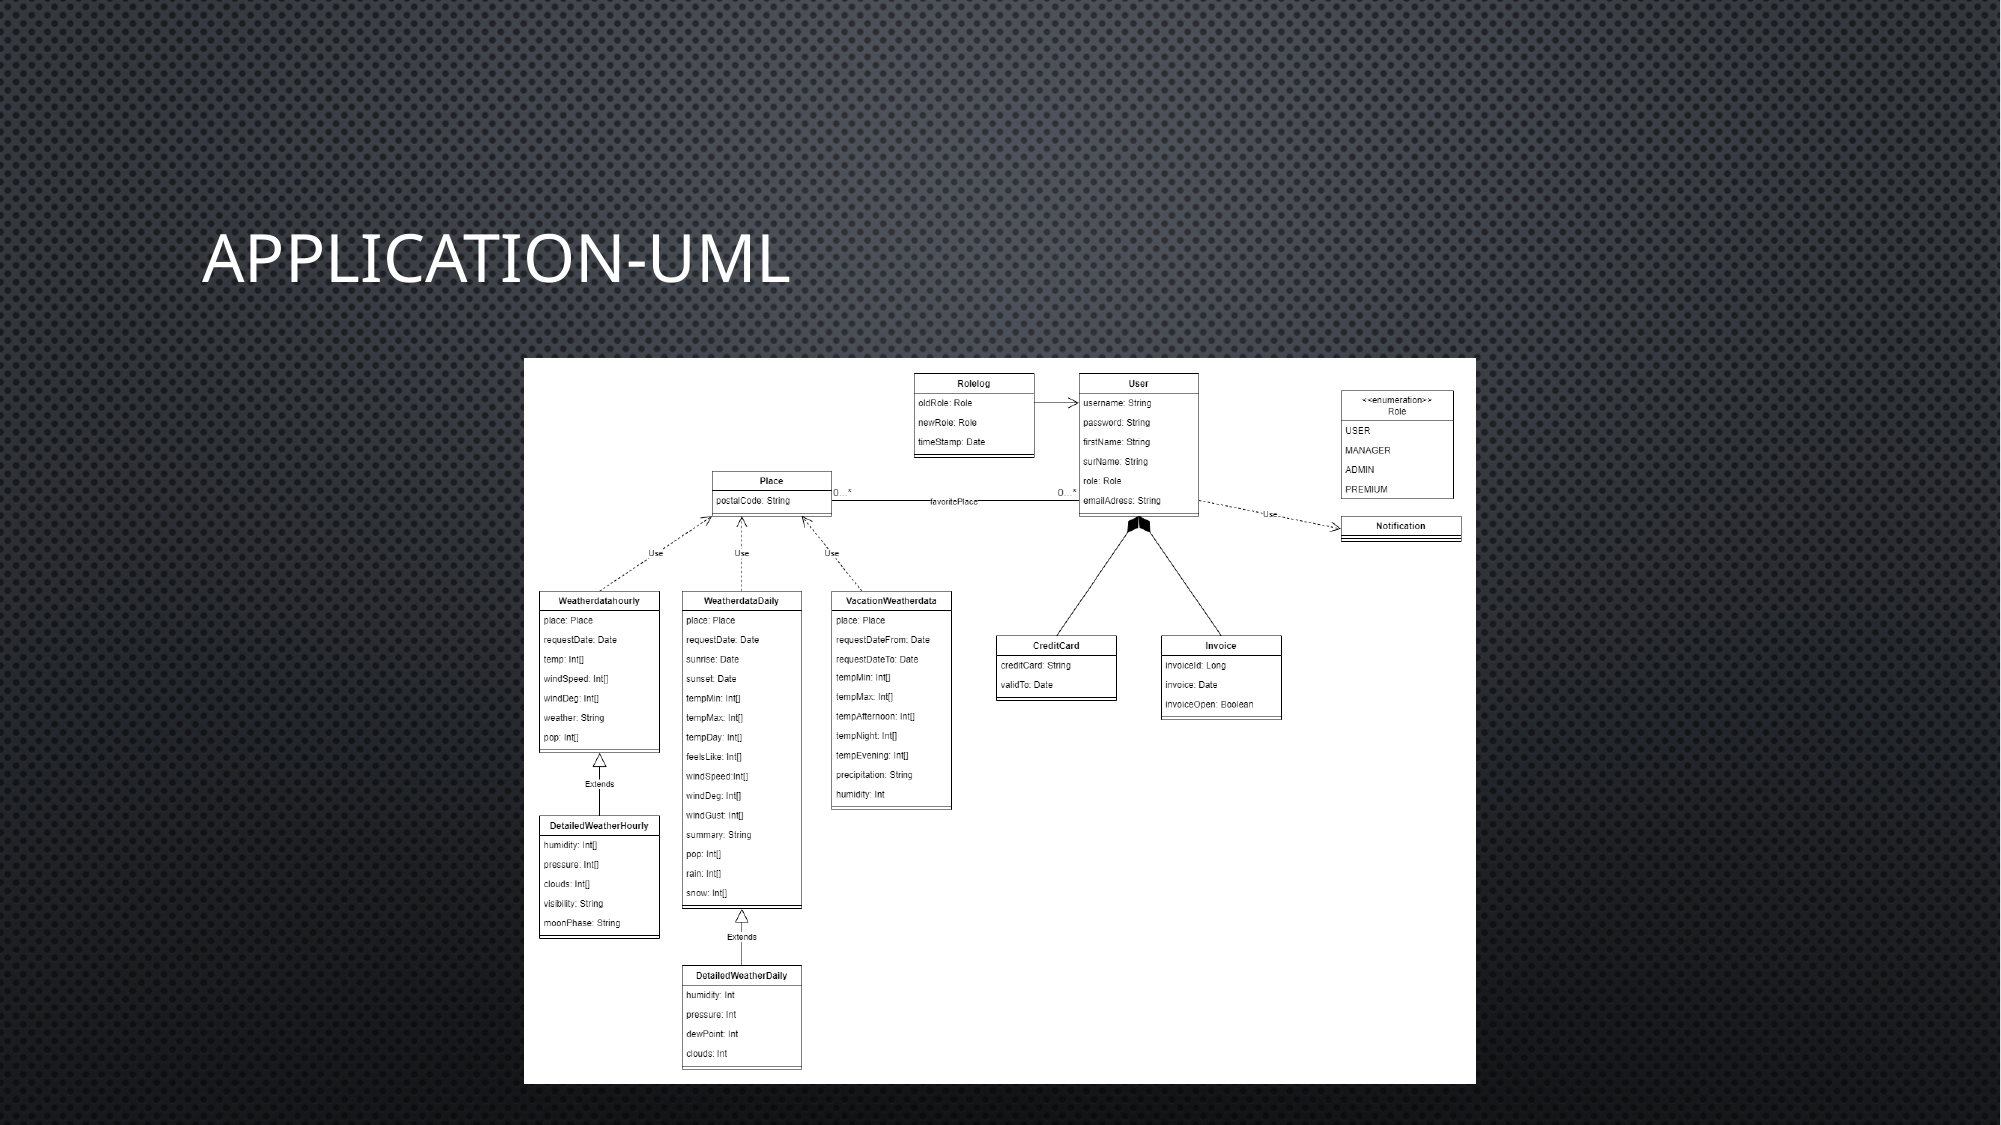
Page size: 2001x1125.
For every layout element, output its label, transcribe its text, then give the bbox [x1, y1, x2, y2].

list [524, 358, 1476, 1084]
title Application-UML [187, 99, 1813, 413]
